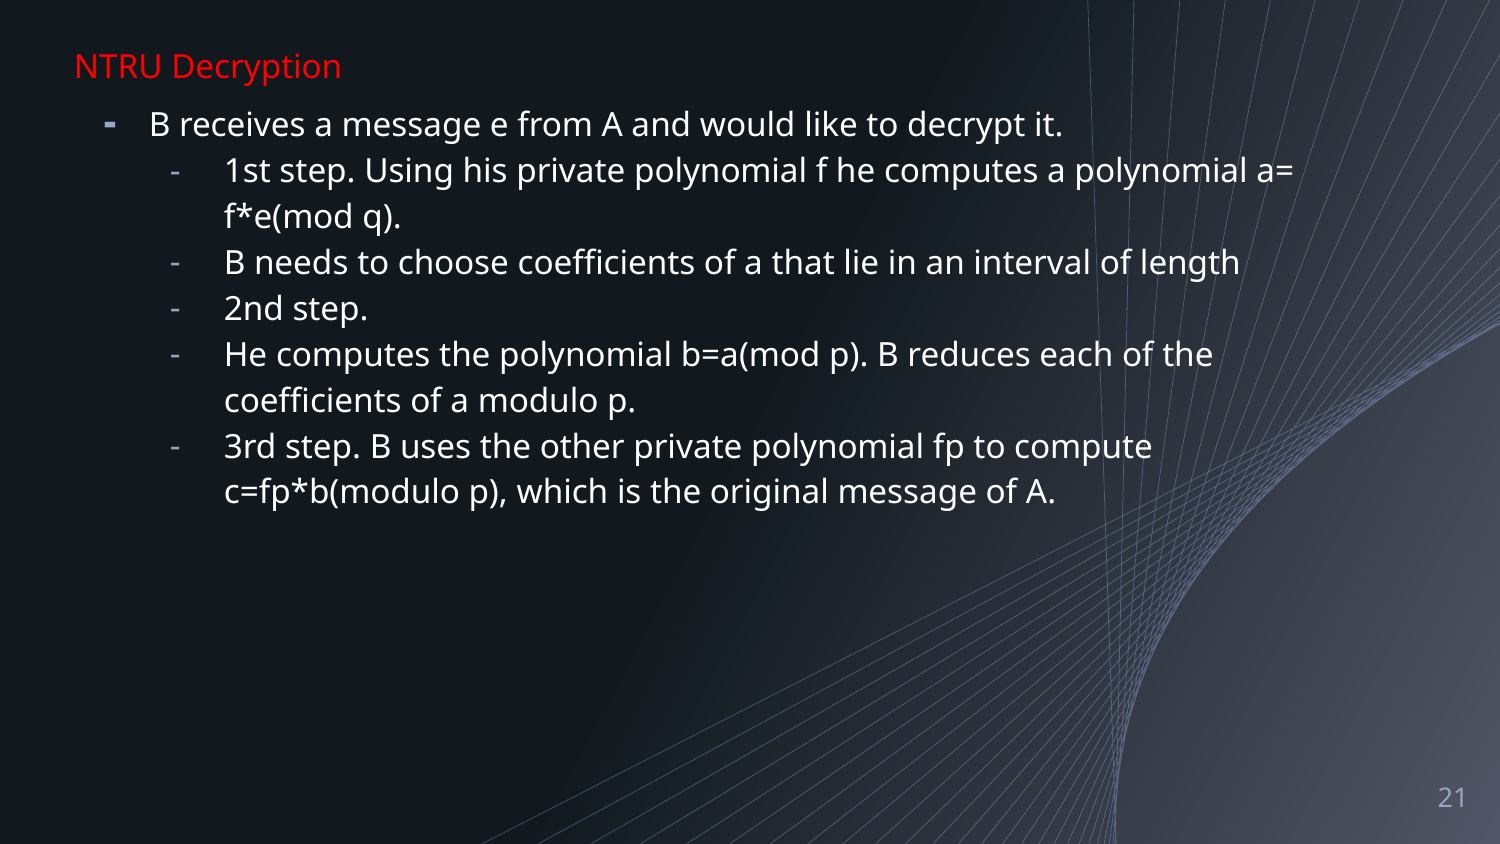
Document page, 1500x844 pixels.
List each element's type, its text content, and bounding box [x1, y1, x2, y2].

list NTRU Decryption B receives a message e from A and would like to decrypt it. 1st step. Using his private polynomial f he computes a polynomial a= f*e(mod q). B needs to choose coefficients of a that lie in an interval of length 2nd step. He computes the polynomial b=a(mod p). B reduces each of the coefficients of a modulo p. 3rd step. B uses the other private polynomial fp to compute c=fp*b(modulo p), which is the original message of A. [73, 39, 1362, 786]
slide_number ‹#› [1378, 766, 1469, 832]
